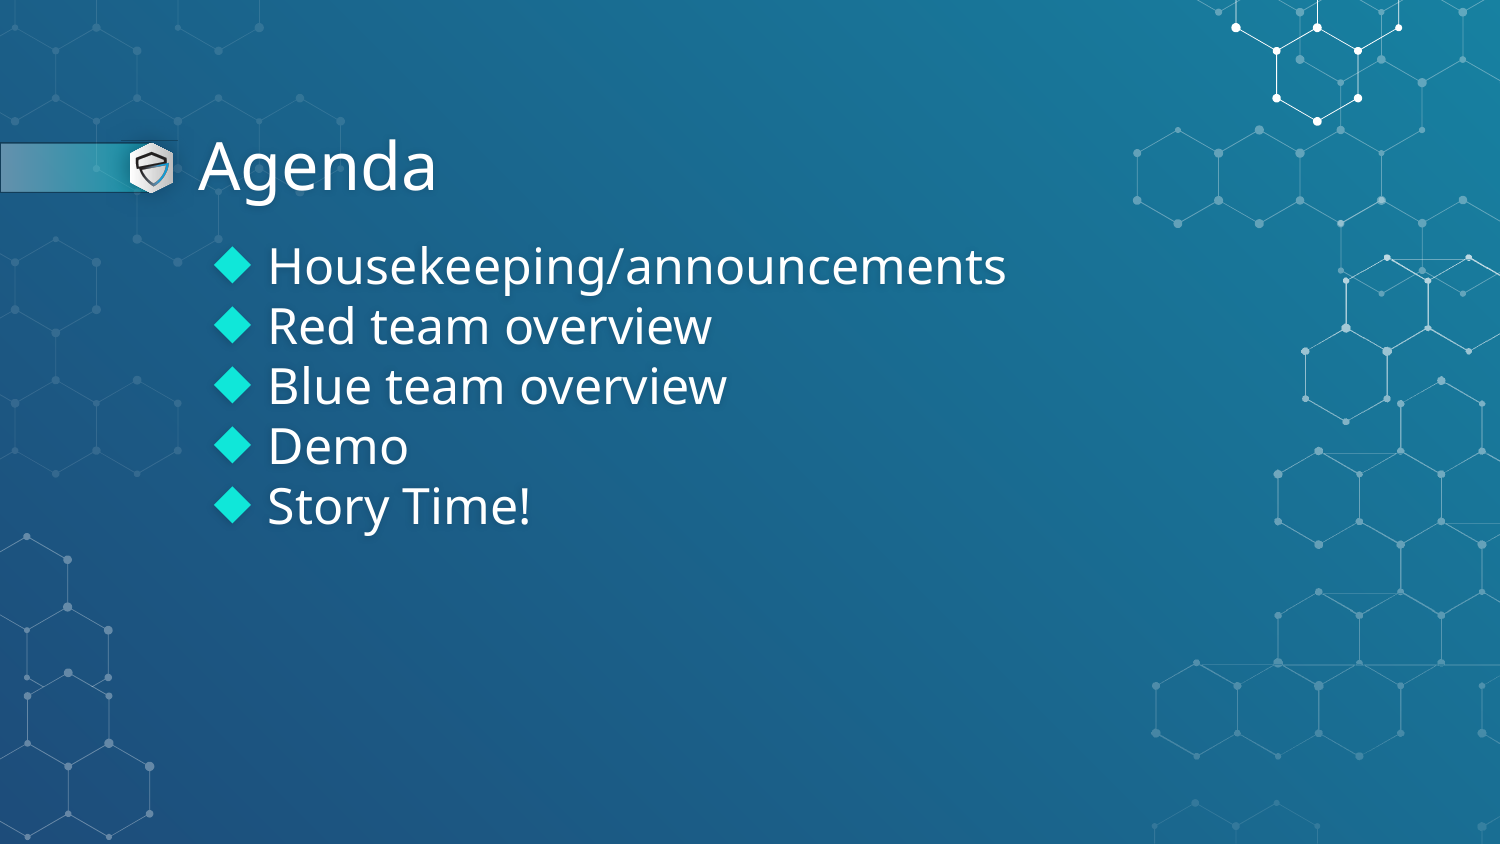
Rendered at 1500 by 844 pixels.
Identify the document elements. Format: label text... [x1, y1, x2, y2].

picture [121, 140, 178, 198]
title Agenda [198, 140, 1302, 198]
list Housekeeping/announcements Red team overview Blue team overview Demo Story Time! [192, 234, 1297, 733]
